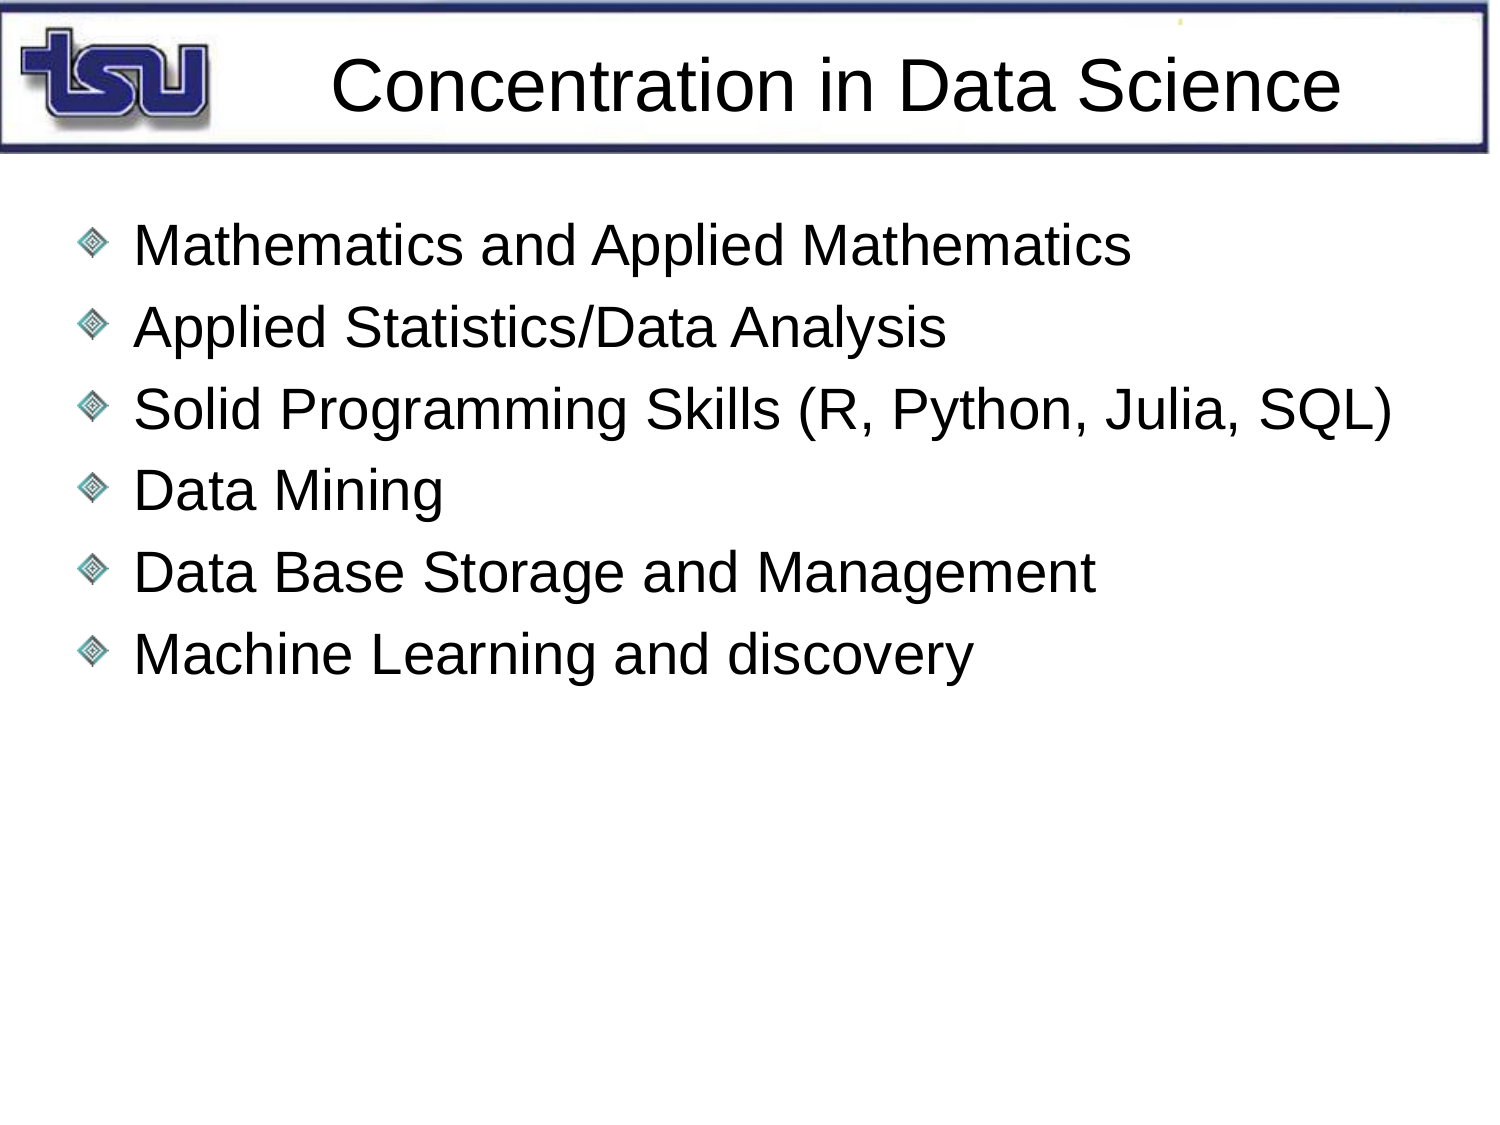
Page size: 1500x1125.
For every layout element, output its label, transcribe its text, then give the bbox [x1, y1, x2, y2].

picture [77, 553, 109, 585]
list Mathematics and Applied Mathematics Applied Statistics/Data Analysis Solid Programming Skills (R, Python, Julia, SQL) Data Mining Data Base Storage and Management Machine Learning and discovery [62, 200, 1450, 863]
picture [1450, 0, 1491, 154]
title Concentration in Data Science [225, 0, 1450, 163]
picture [77, 390, 109, 422]
picture [77, 227, 109, 258]
picture [77, 472, 109, 503]
picture [0, 0, 225, 154]
picture [77, 635, 109, 667]
picture [77, 308, 109, 340]
